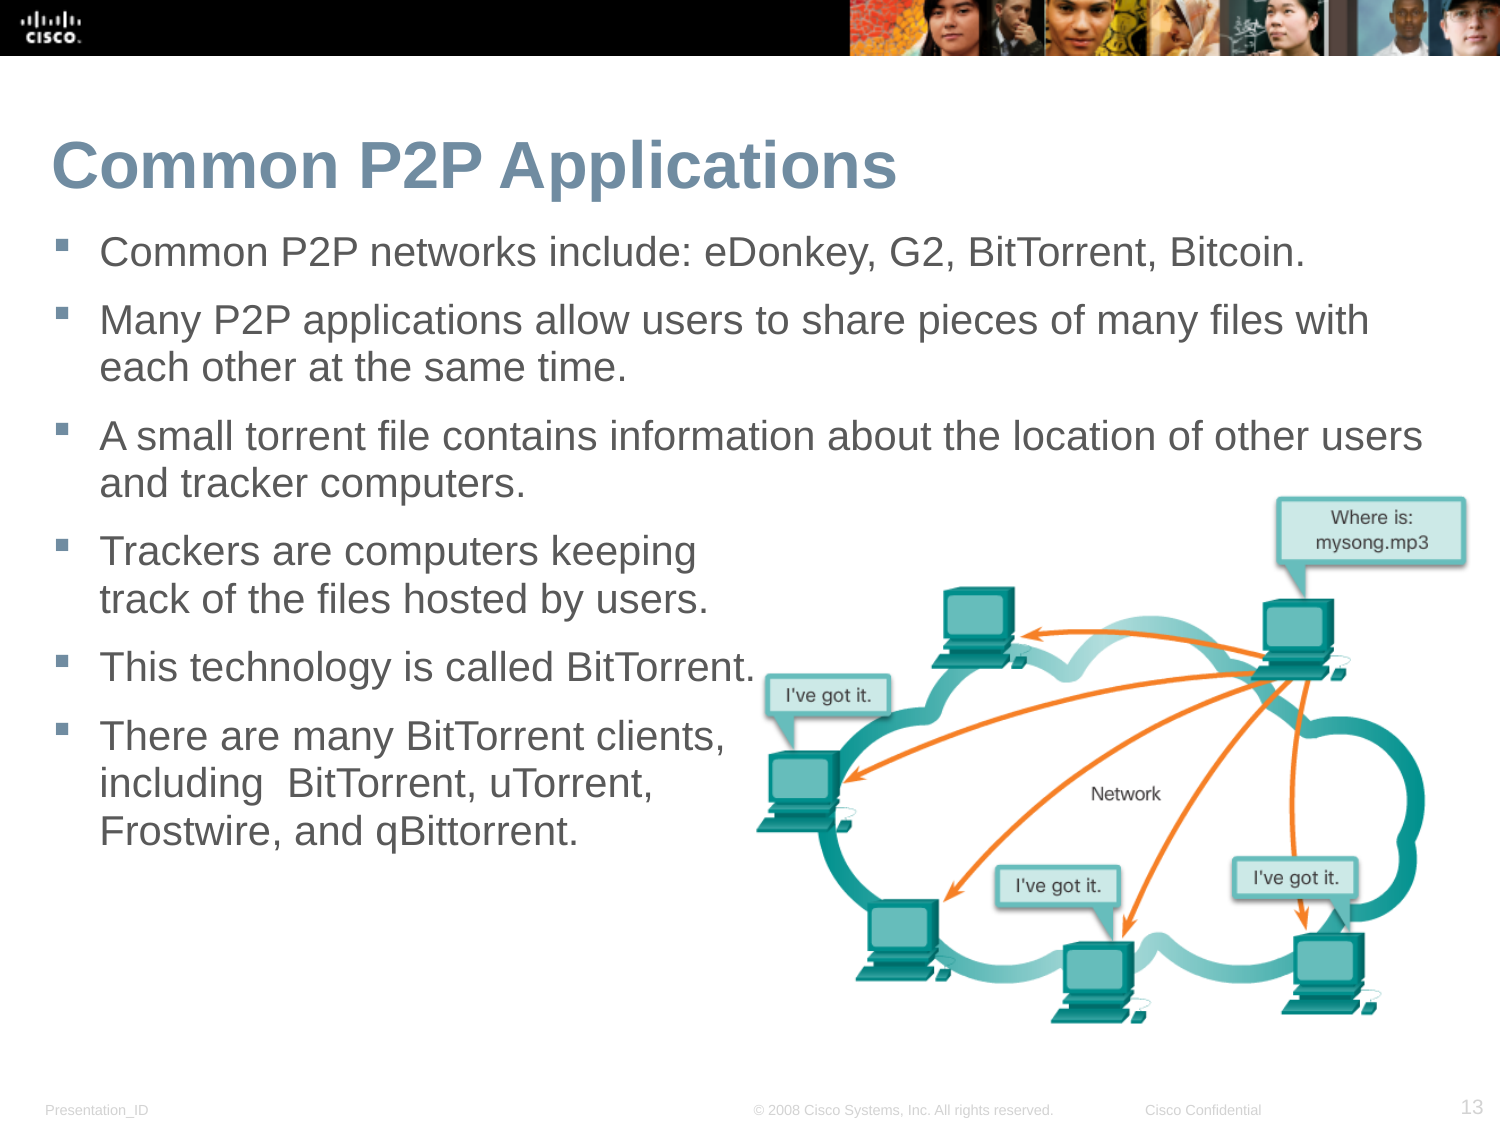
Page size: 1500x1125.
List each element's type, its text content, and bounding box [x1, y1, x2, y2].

list Common P2P networks include: eDonkey, G2, BitTorrent, Bitcoin. Many P2P applications allow users to share pieces of many files with each other at the same time. A small torrent file contains information about the location of other users and tracker computers. Trackers are computers keeping track of the files hosted by users. This technology is called BitTorrent. There are many BitTorrent clients, including BitTorrent, uTorrent, Frostwire, and qBittorrent. [37, 220, 1445, 1035]
picture [752, 490, 1471, 1027]
picture [0, 0, 1500, 56]
title Common P2P Applications [37, 70, 1447, 209]
